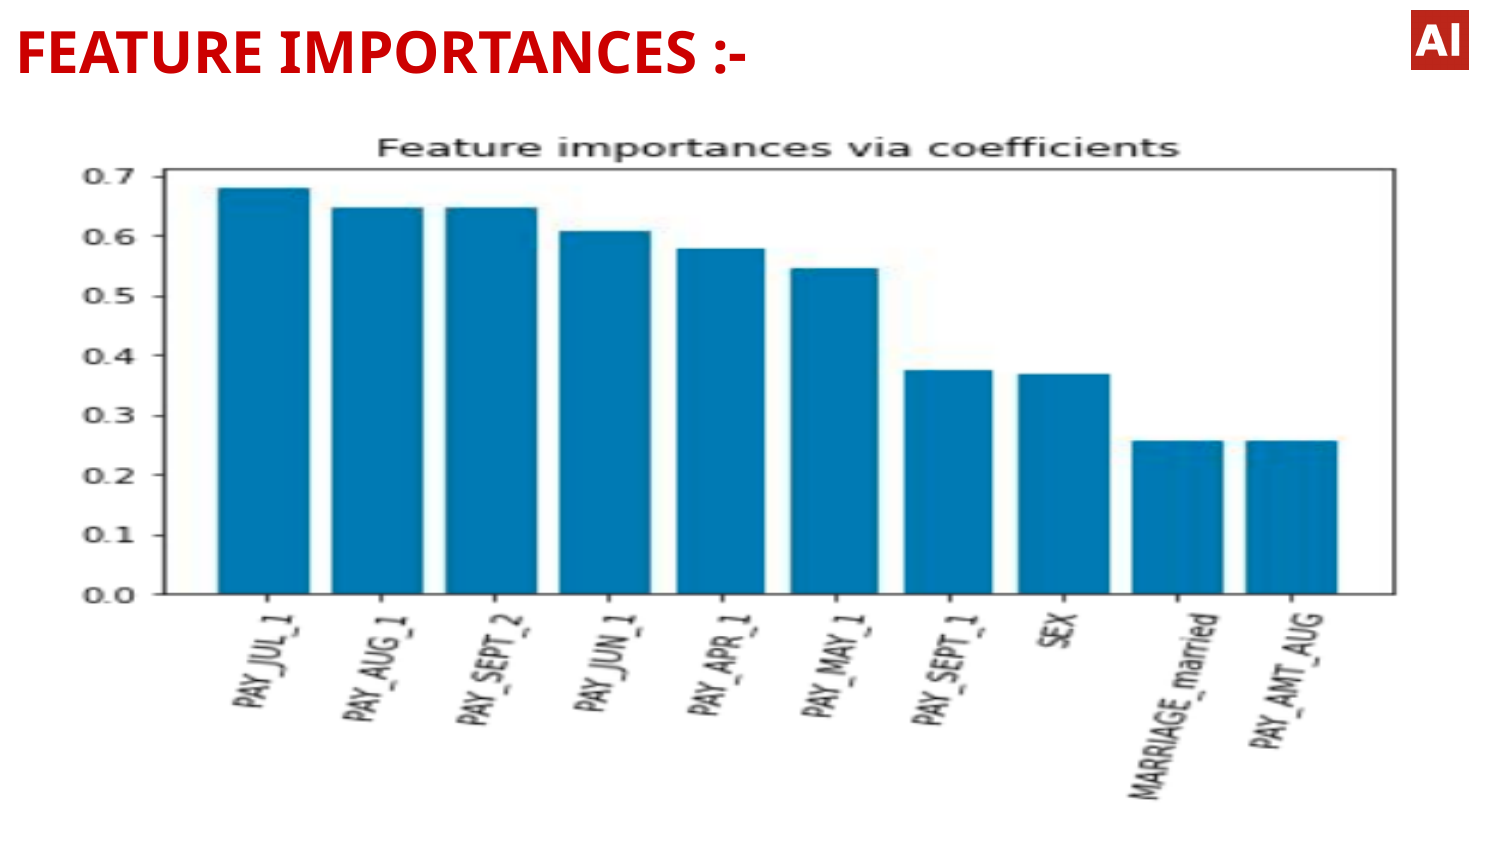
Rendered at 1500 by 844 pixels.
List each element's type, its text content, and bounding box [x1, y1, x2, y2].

picture [1411, 10, 1469, 70]
picture [39, 113, 1438, 810]
title FEATURE IMPORTANCES :- [0, 0, 1398, 114]
